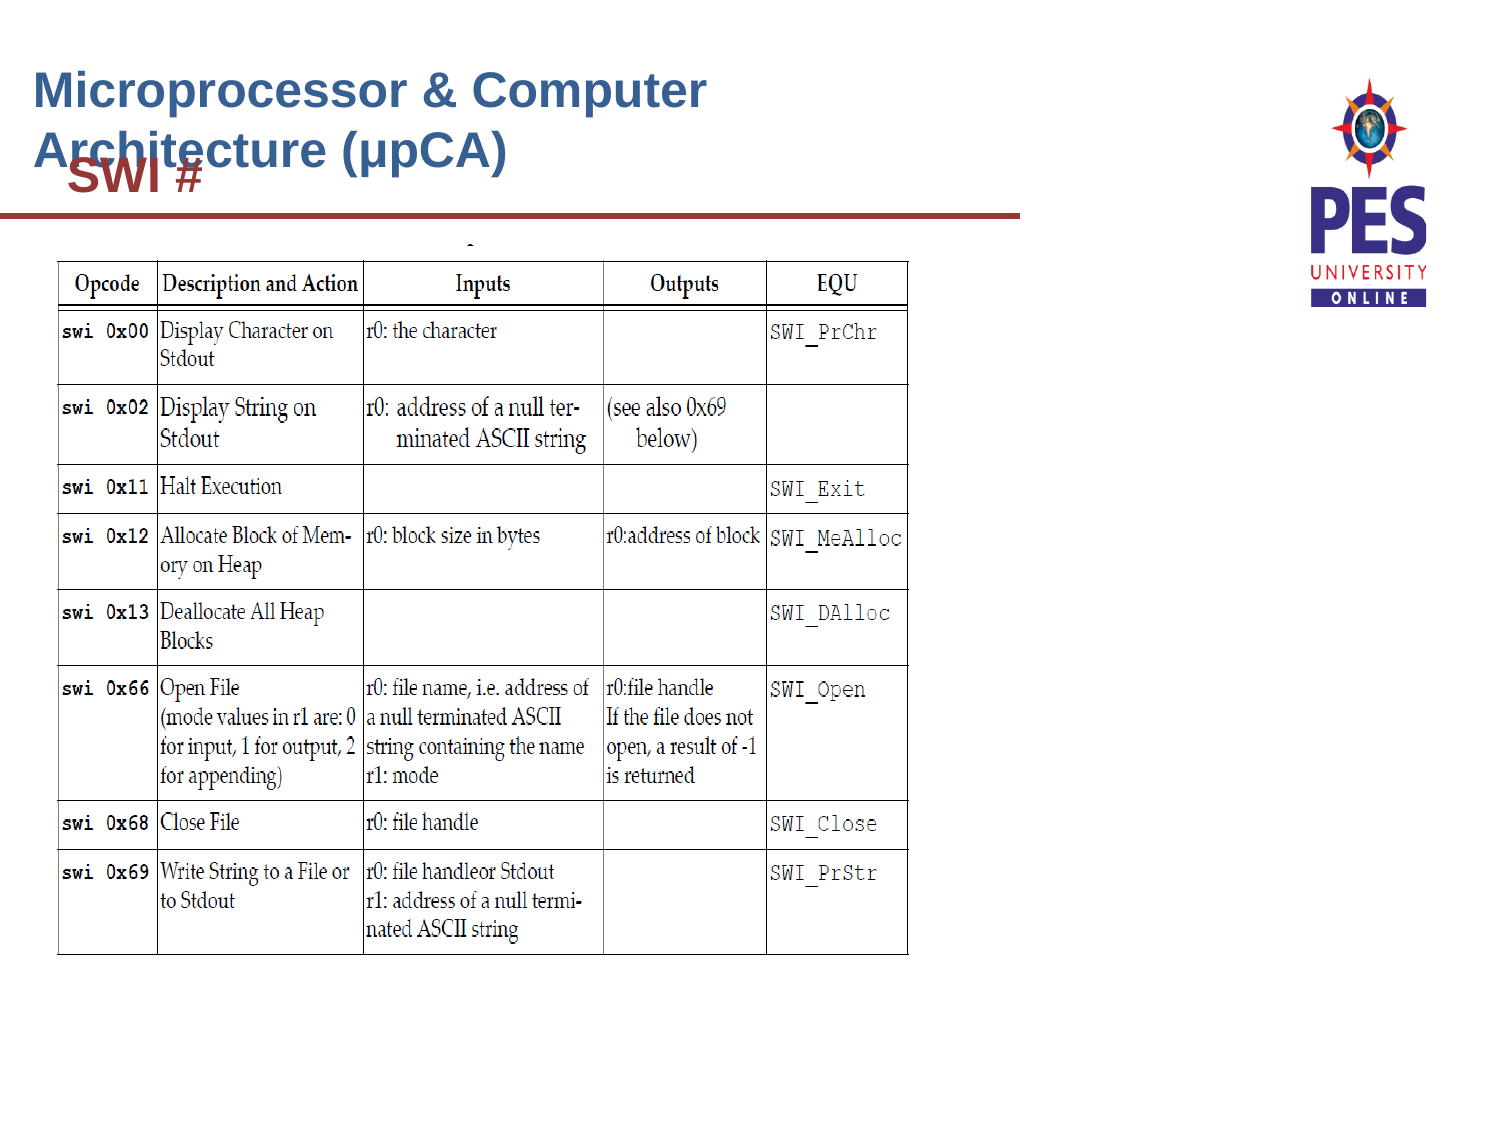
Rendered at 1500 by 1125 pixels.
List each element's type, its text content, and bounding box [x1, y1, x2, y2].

picture [50, 244, 941, 972]
picture [1311, 77, 1427, 307]
text_box SWI # [52, 134, 219, 210]
